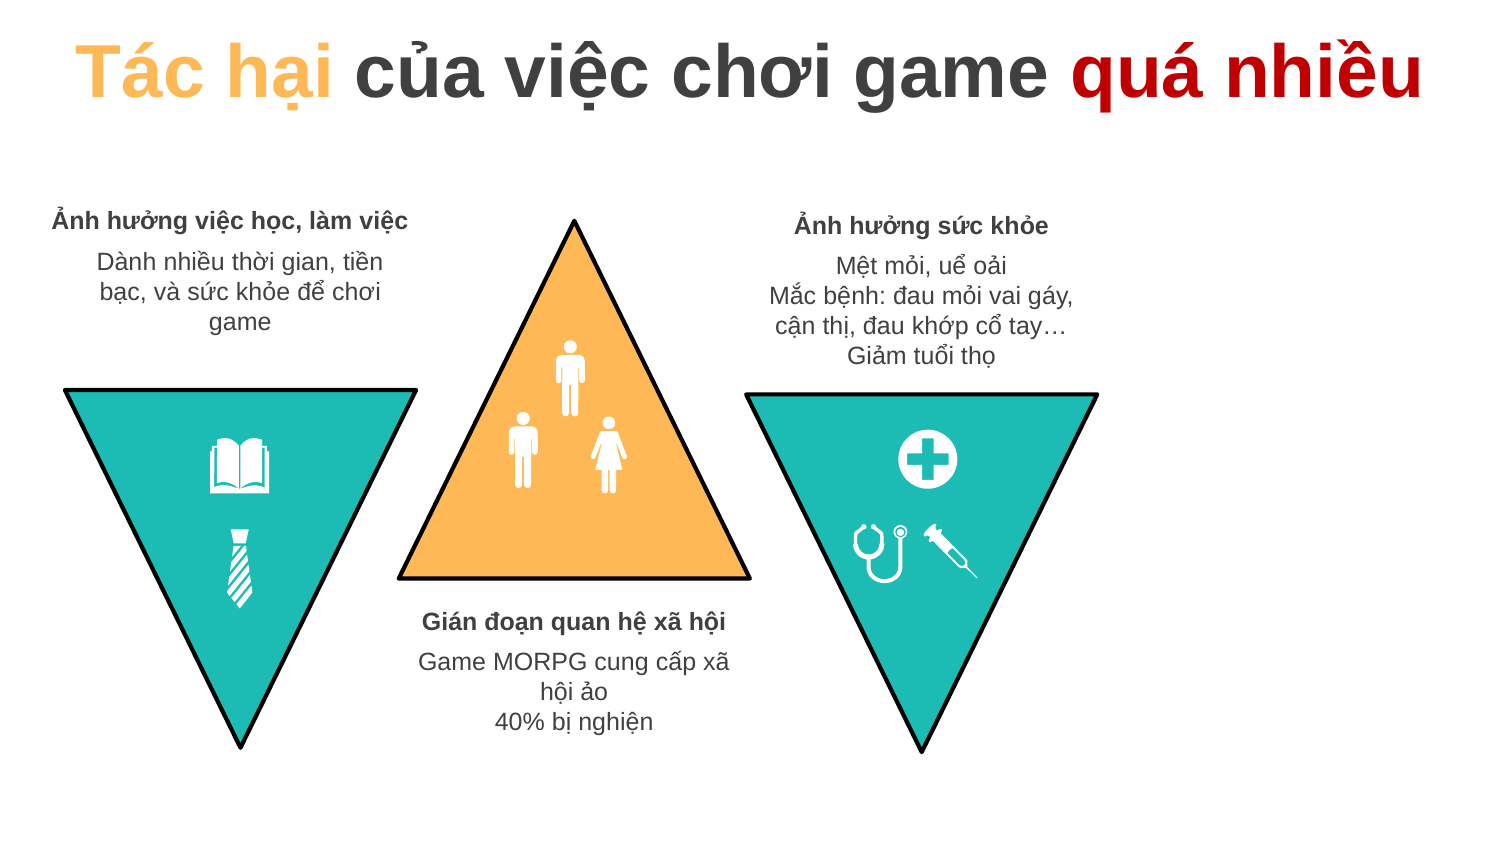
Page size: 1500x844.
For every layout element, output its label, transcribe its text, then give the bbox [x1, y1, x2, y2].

text_box [896, 427, 960, 491]
text_box [224, 527, 255, 611]
text_box [396, 218, 752, 581]
text_box [506, 409, 540, 491]
text_box [921, 521, 981, 581]
text_box [850, 522, 910, 586]
text_box [588, 414, 629, 496]
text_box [745, 201, 1098, 380]
text_box [553, 338, 587, 419]
text_box [744, 392, 1100, 755]
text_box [398, 597, 751, 745]
text_box [63, 387, 418, 750]
text_box [207, 435, 272, 496]
title Tác hại của việc chơi game quá nhiều [0, 4, 1500, 132]
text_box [17, 197, 444, 345]
